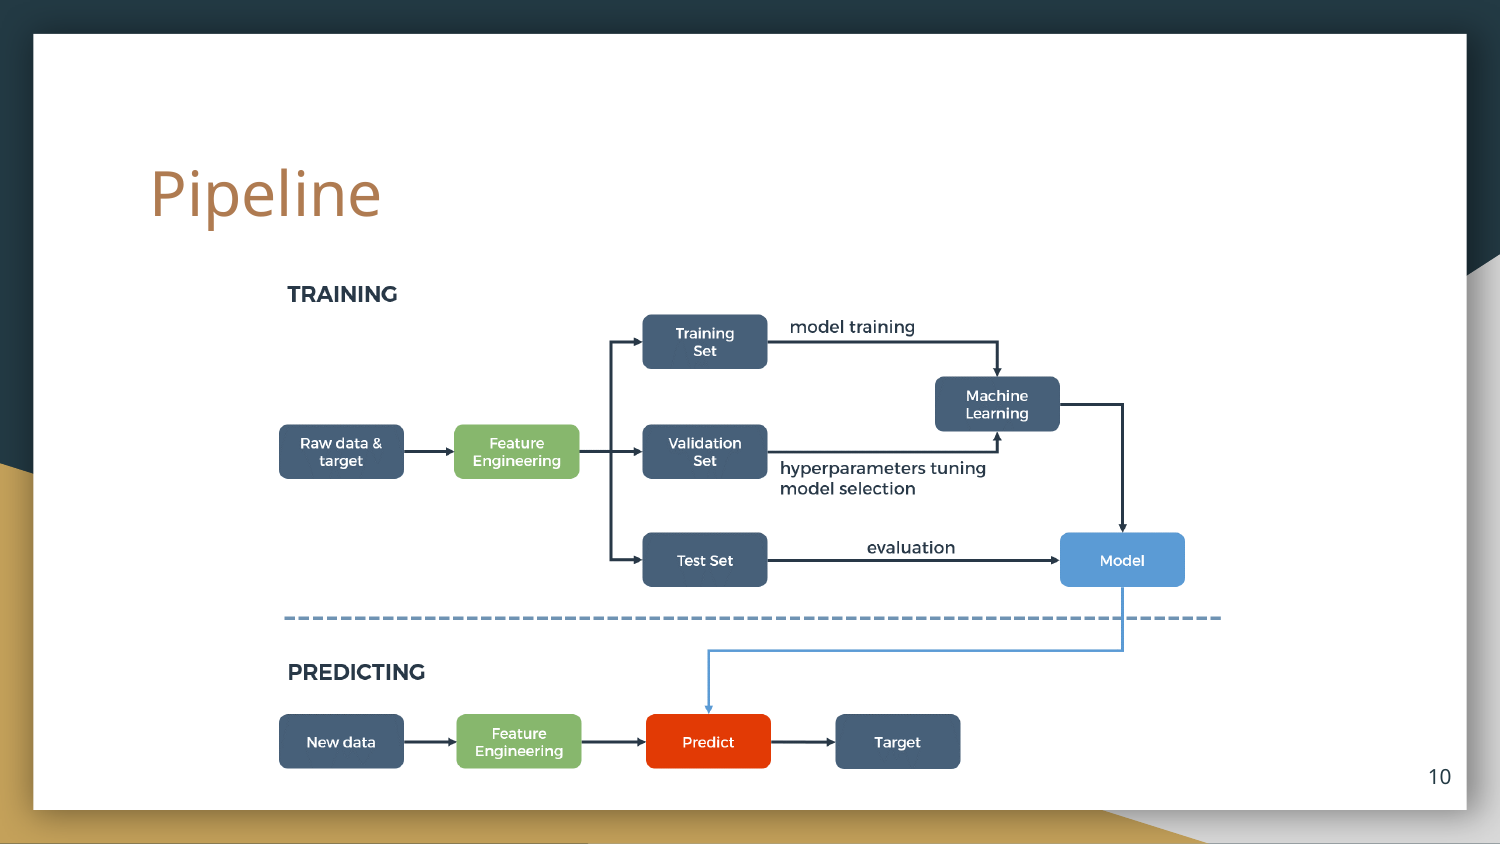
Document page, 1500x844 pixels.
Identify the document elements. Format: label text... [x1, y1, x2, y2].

slide_number ‹#› [1376, 745, 1467, 810]
title Pipeline [134, 138, 1366, 296]
picture [268, 263, 1232, 792]
